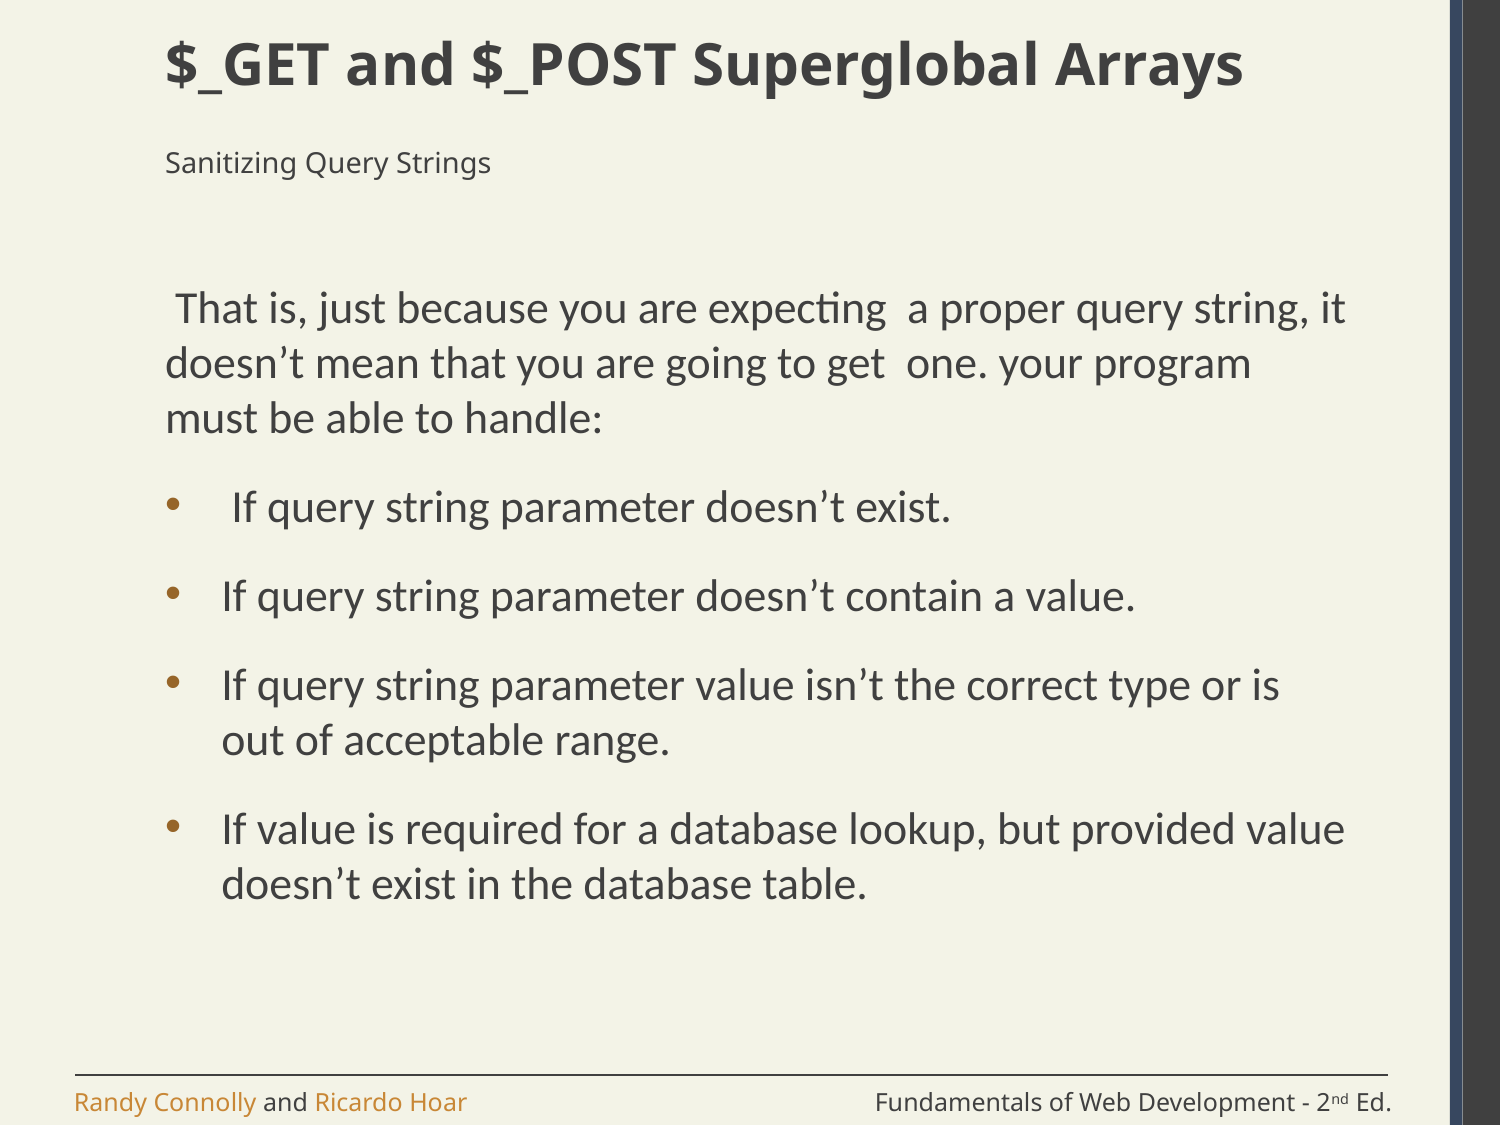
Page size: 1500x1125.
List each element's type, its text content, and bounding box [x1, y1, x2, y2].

list That is, just because you are expecting a proper query string, it doesn’t mean that you are going to get one. your program must be able to handle: If query string parameter doesn’t exist. If query string parameter doesn’t contain a value. If query string parameter value isn’t the correct type or is out of acceptable range. If value is required for a database lookup, but provided value doesn’t exist in the database table. [150, 270, 1365, 1013]
title $_GET and $_POST Superglobal Arrays [150, 20, 1425, 188]
list Sanitizing Query Strings [150, 137, 1200, 188]
